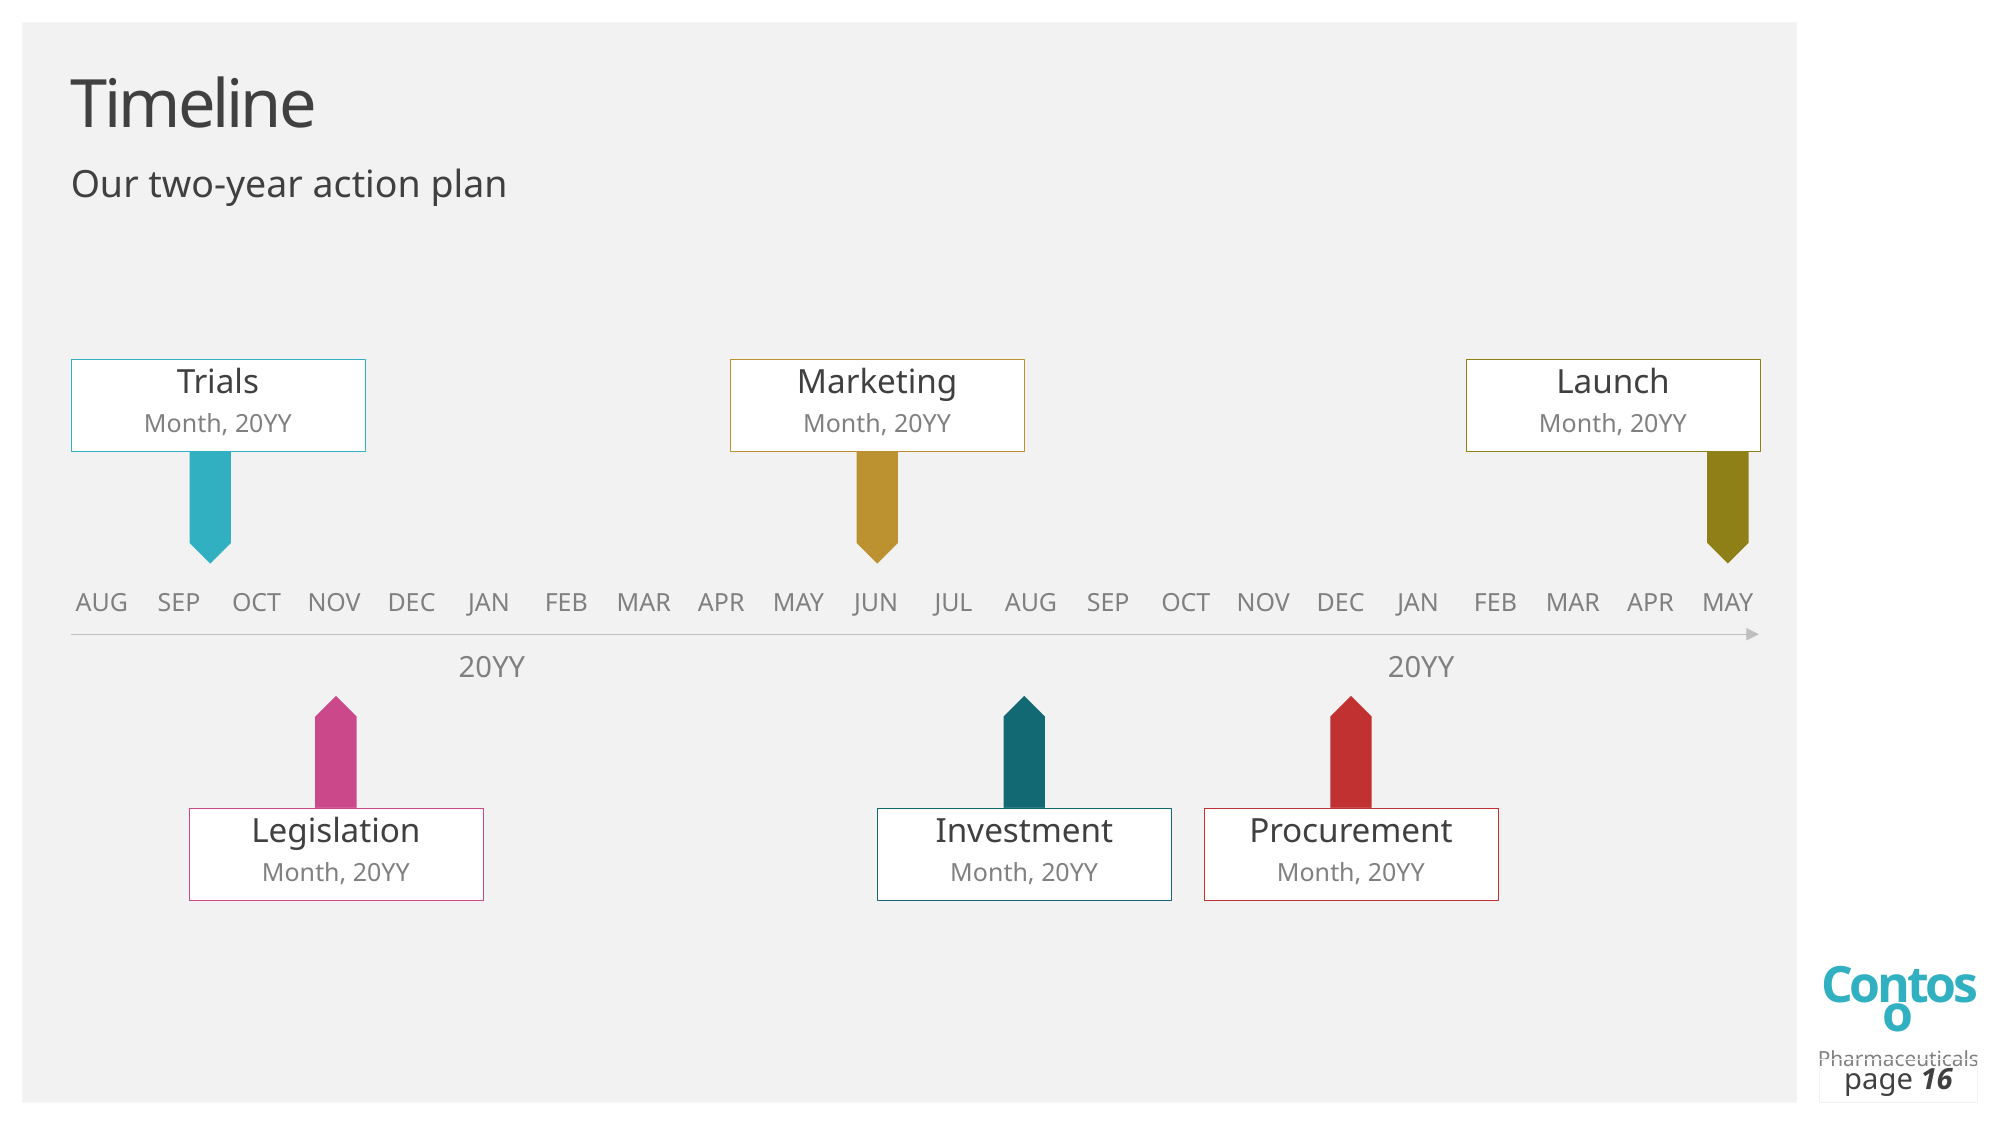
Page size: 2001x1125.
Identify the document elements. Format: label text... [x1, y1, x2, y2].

text_box Month, 20YY [1212, 859, 1490, 897]
list DEC [380, 590, 443, 624]
slide_number page 16 [1819, 1059, 1978, 1103]
list 20YY [457, 651, 527, 685]
text_box Month, 20YY [885, 859, 1163, 897]
list JAN [457, 590, 520, 624]
list APR [1619, 590, 1682, 624]
text_box Investment [877, 807, 1172, 901]
text_box [1329, 694, 1373, 807]
list NOV [1232, 590, 1295, 624]
text_box [188, 452, 232, 566]
list Month, 20YY [79, 410, 357, 448]
list 20YY [1387, 651, 1456, 685]
list FEB [1464, 590, 1527, 624]
list MAR [612, 590, 675, 624]
list JUN [845, 590, 908, 624]
list MAR [1541, 590, 1604, 624]
list Our two-year action plan [70, 165, 1735, 207]
list Trials [70, 359, 366, 452]
list OCT [1154, 590, 1217, 624]
list OCT [225, 590, 288, 624]
text_box Legislation [188, 807, 484, 901]
text_box Month, 20YY [197, 859, 475, 897]
text_box Month, 20YY [1474, 410, 1752, 448]
text_box Launch [1465, 359, 1761, 452]
text_box [314, 694, 358, 807]
list JUL [922, 590, 985, 624]
text_box [1706, 452, 1750, 566]
list AUG [70, 590, 133, 624]
text_box Marketing [730, 359, 1025, 452]
list AUG [999, 590, 1062, 624]
list JAN [1387, 590, 1450, 624]
list SEP [148, 590, 211, 624]
text_box [855, 452, 899, 566]
list MAY [1696, 590, 1759, 624]
title Timeline [70, 70, 1735, 142]
list APR [690, 590, 753, 624]
list DEC [1309, 590, 1372, 624]
list MAY [767, 590, 830, 624]
text_box Procurement [1203, 807, 1499, 901]
list FEB [535, 590, 598, 624]
list NOV [303, 590, 366, 624]
list SEP [1077, 590, 1140, 624]
text_box [1002, 694, 1047, 807]
text_box Month, 20YY [738, 410, 1016, 448]
